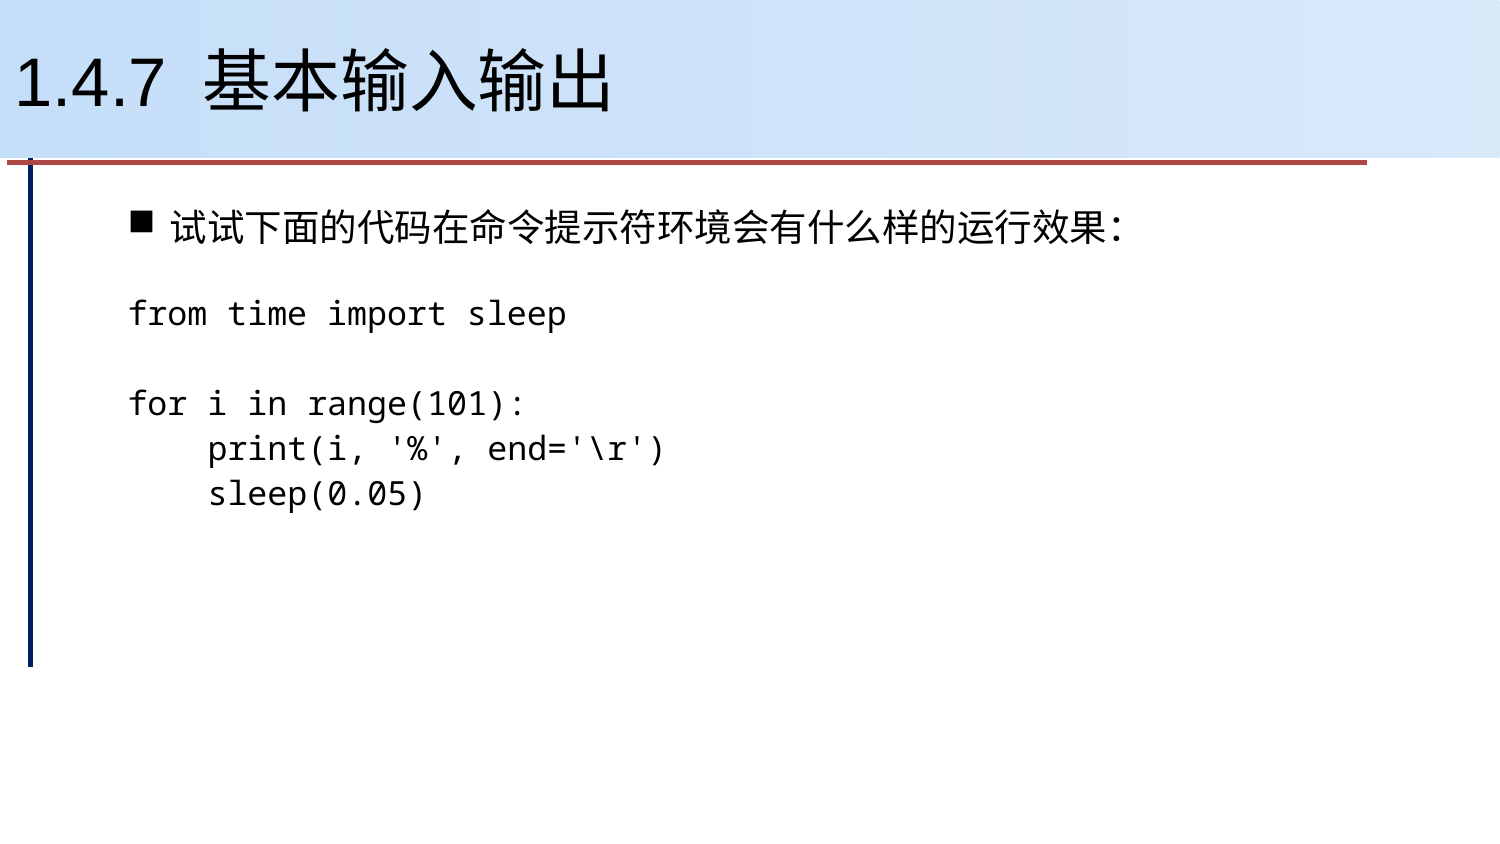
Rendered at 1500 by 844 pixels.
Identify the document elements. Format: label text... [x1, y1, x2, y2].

list 试试下面的代码在命令提示符环境会有什么样的运行效果： from time import sleep for i in range(101): print(i, '%', end='\r') sleep(0.05) [112, 196, 1464, 755]
title 1.4.7 基本输入输出 [0, 0, 1500, 159]
